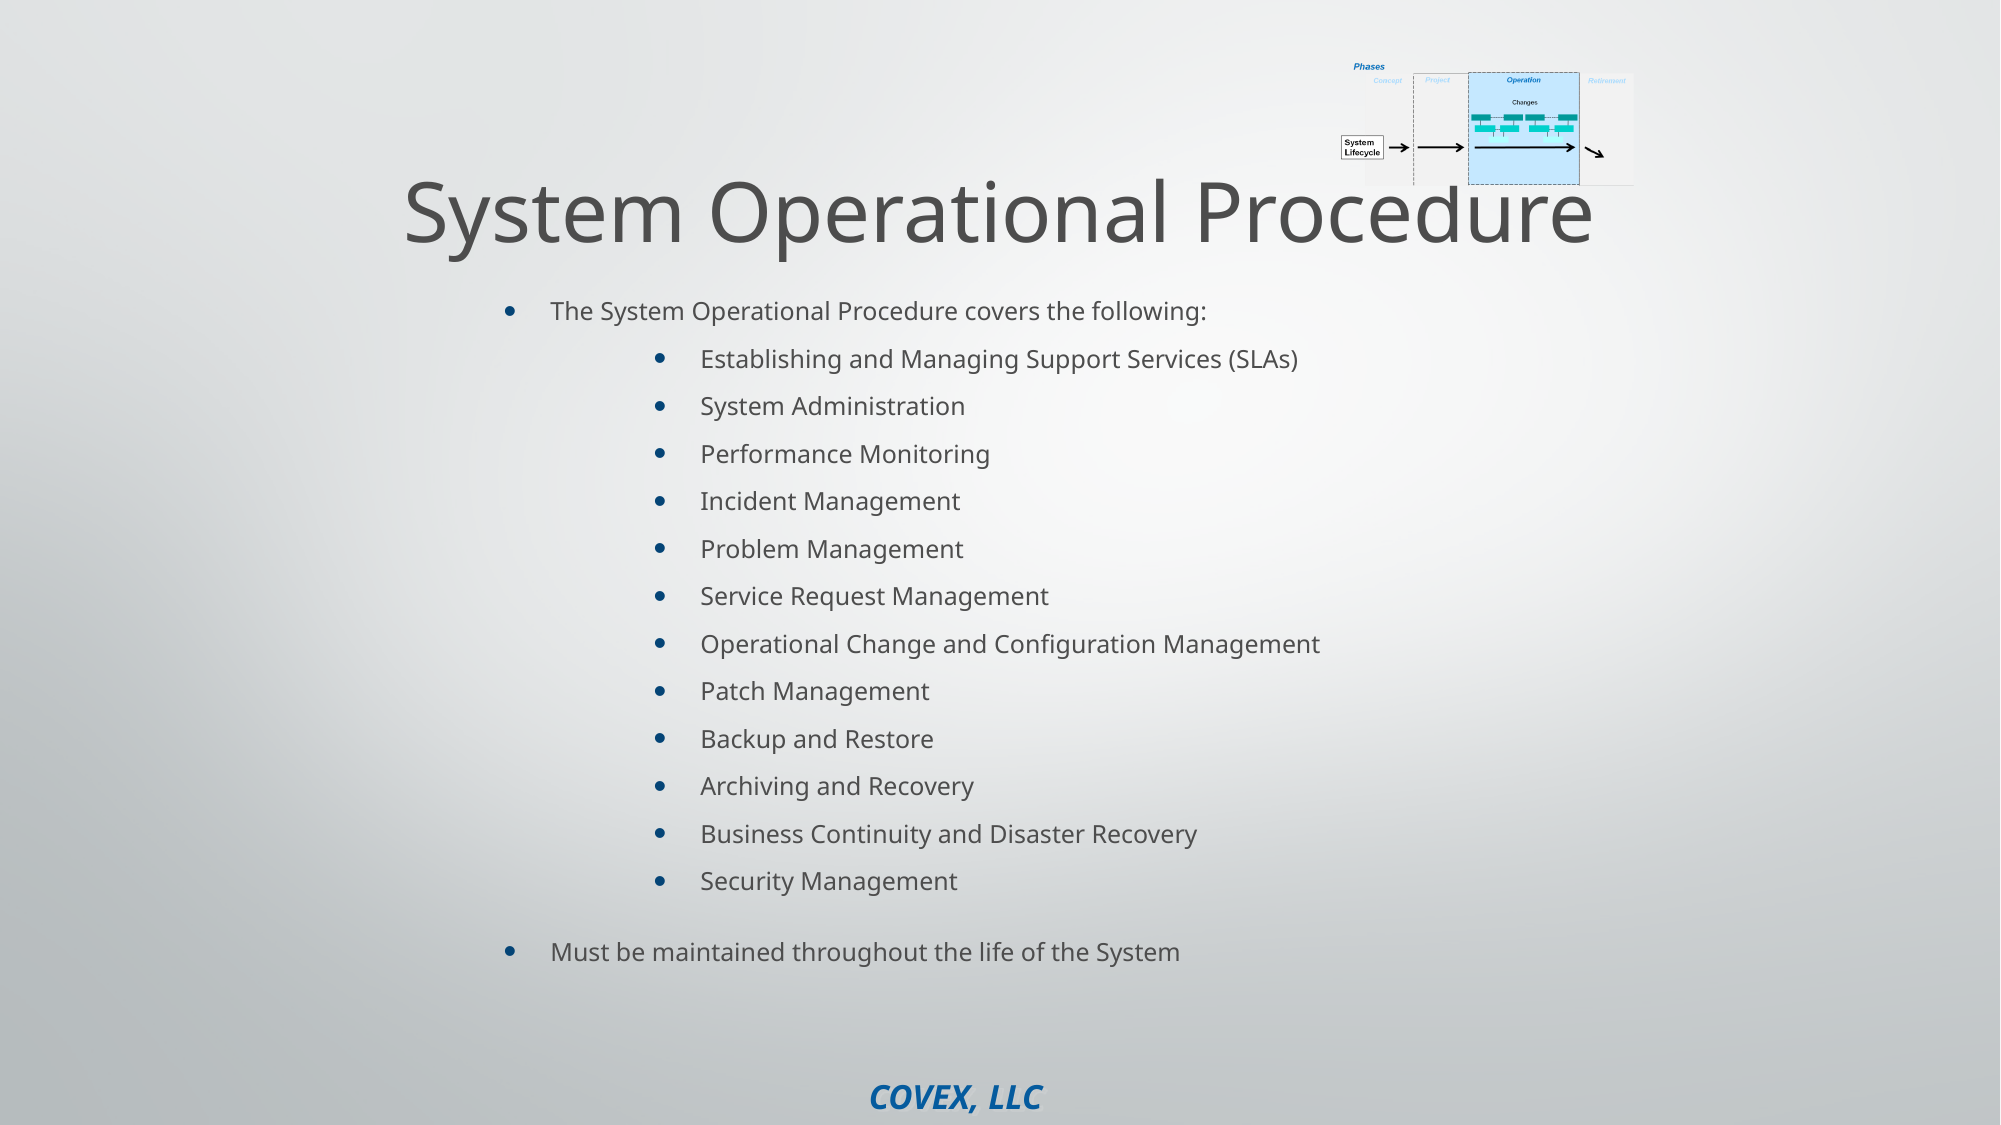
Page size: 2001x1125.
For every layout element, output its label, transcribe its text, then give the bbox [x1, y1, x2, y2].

title System Operational Procedure [178, 65, 1822, 354]
picture [1284, 39, 1634, 186]
list The System Operational Procedure covers the following: Establishing and Managing Support Services (SLAs) System Administration Performance Monitoring Incident Management Problem Management Service Request Management Operational Change and Configuration Management Patch Management Backup and Restore Archiving and Recovery Business Continuity and Disaster Recovery Security Management Must be maintained throughout the life of the System [488, 288, 1665, 980]
